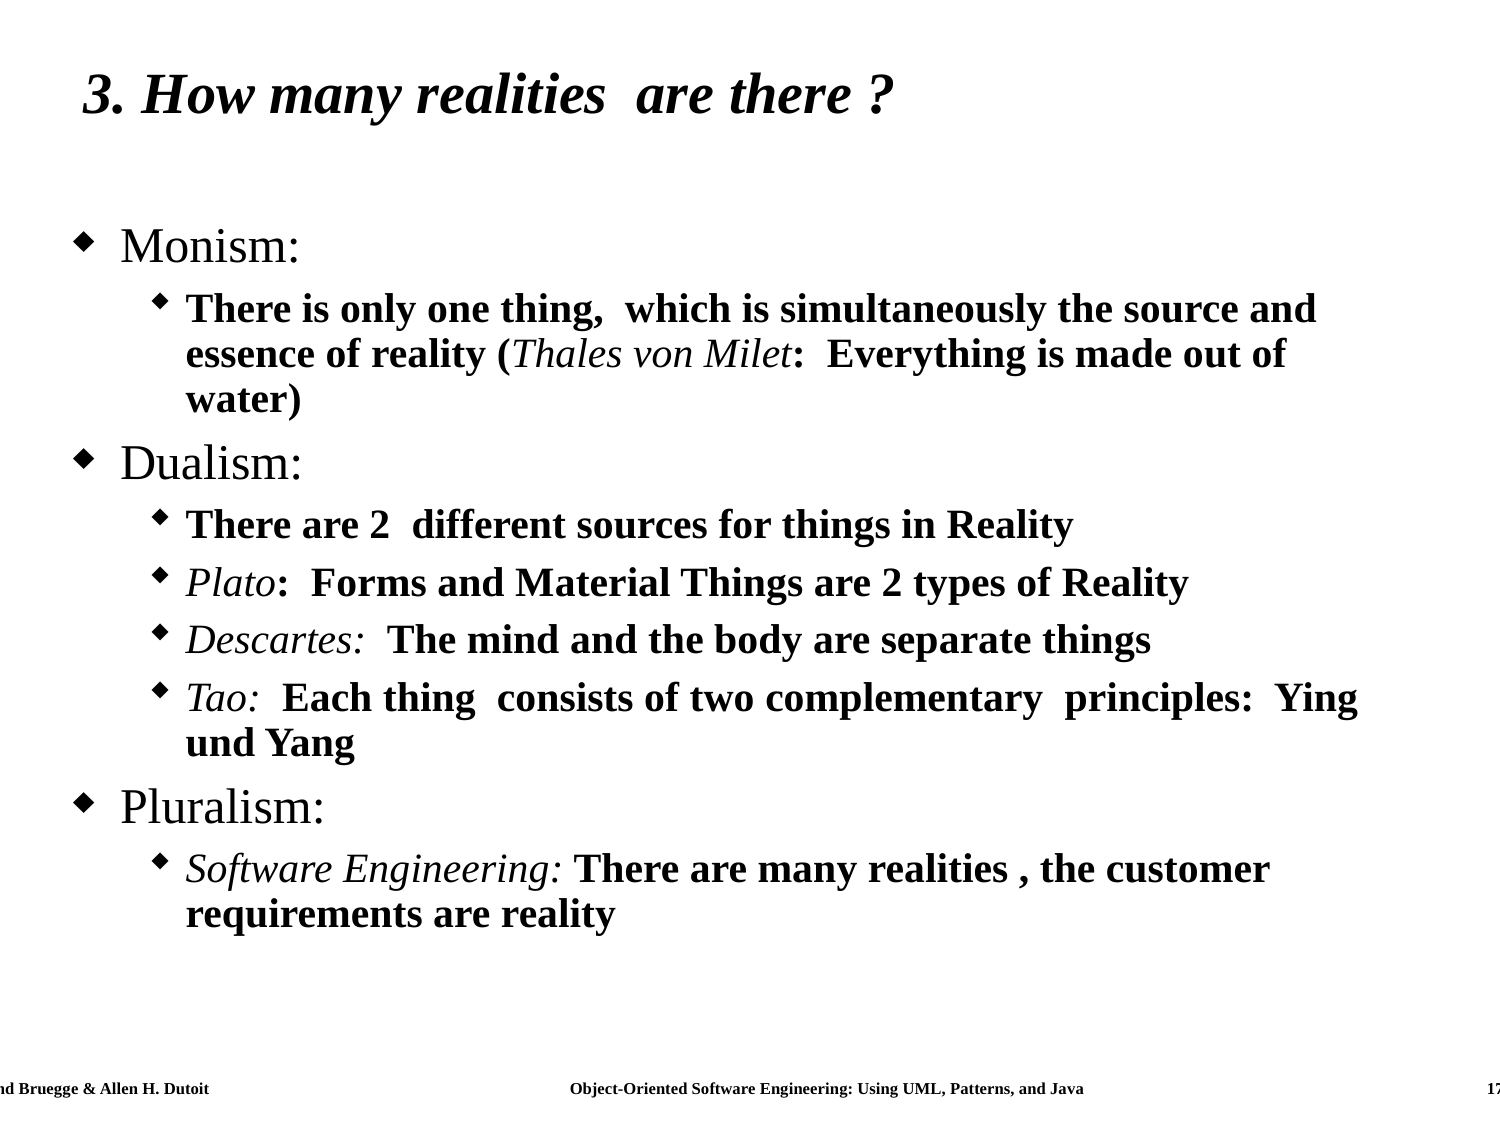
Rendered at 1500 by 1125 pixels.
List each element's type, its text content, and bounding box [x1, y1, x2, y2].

list Monism: There is only one thing, which is simultaneously the source and essence of reality (Thales von Milet: Everything is made out of water) Dualism: There are 2 different sources for things in Reality Plato: Forms and Material Things are 2 types of Reality Descartes: The mind and the body are separate things Tao: Each thing consists of two complementary principles: Ying und Yang Pluralism: Software Engineering: There are many realities , the customer requirements are reality [58, 212, 1413, 1020]
title 3. How many realities are there ? [68, 36, 1407, 153]
